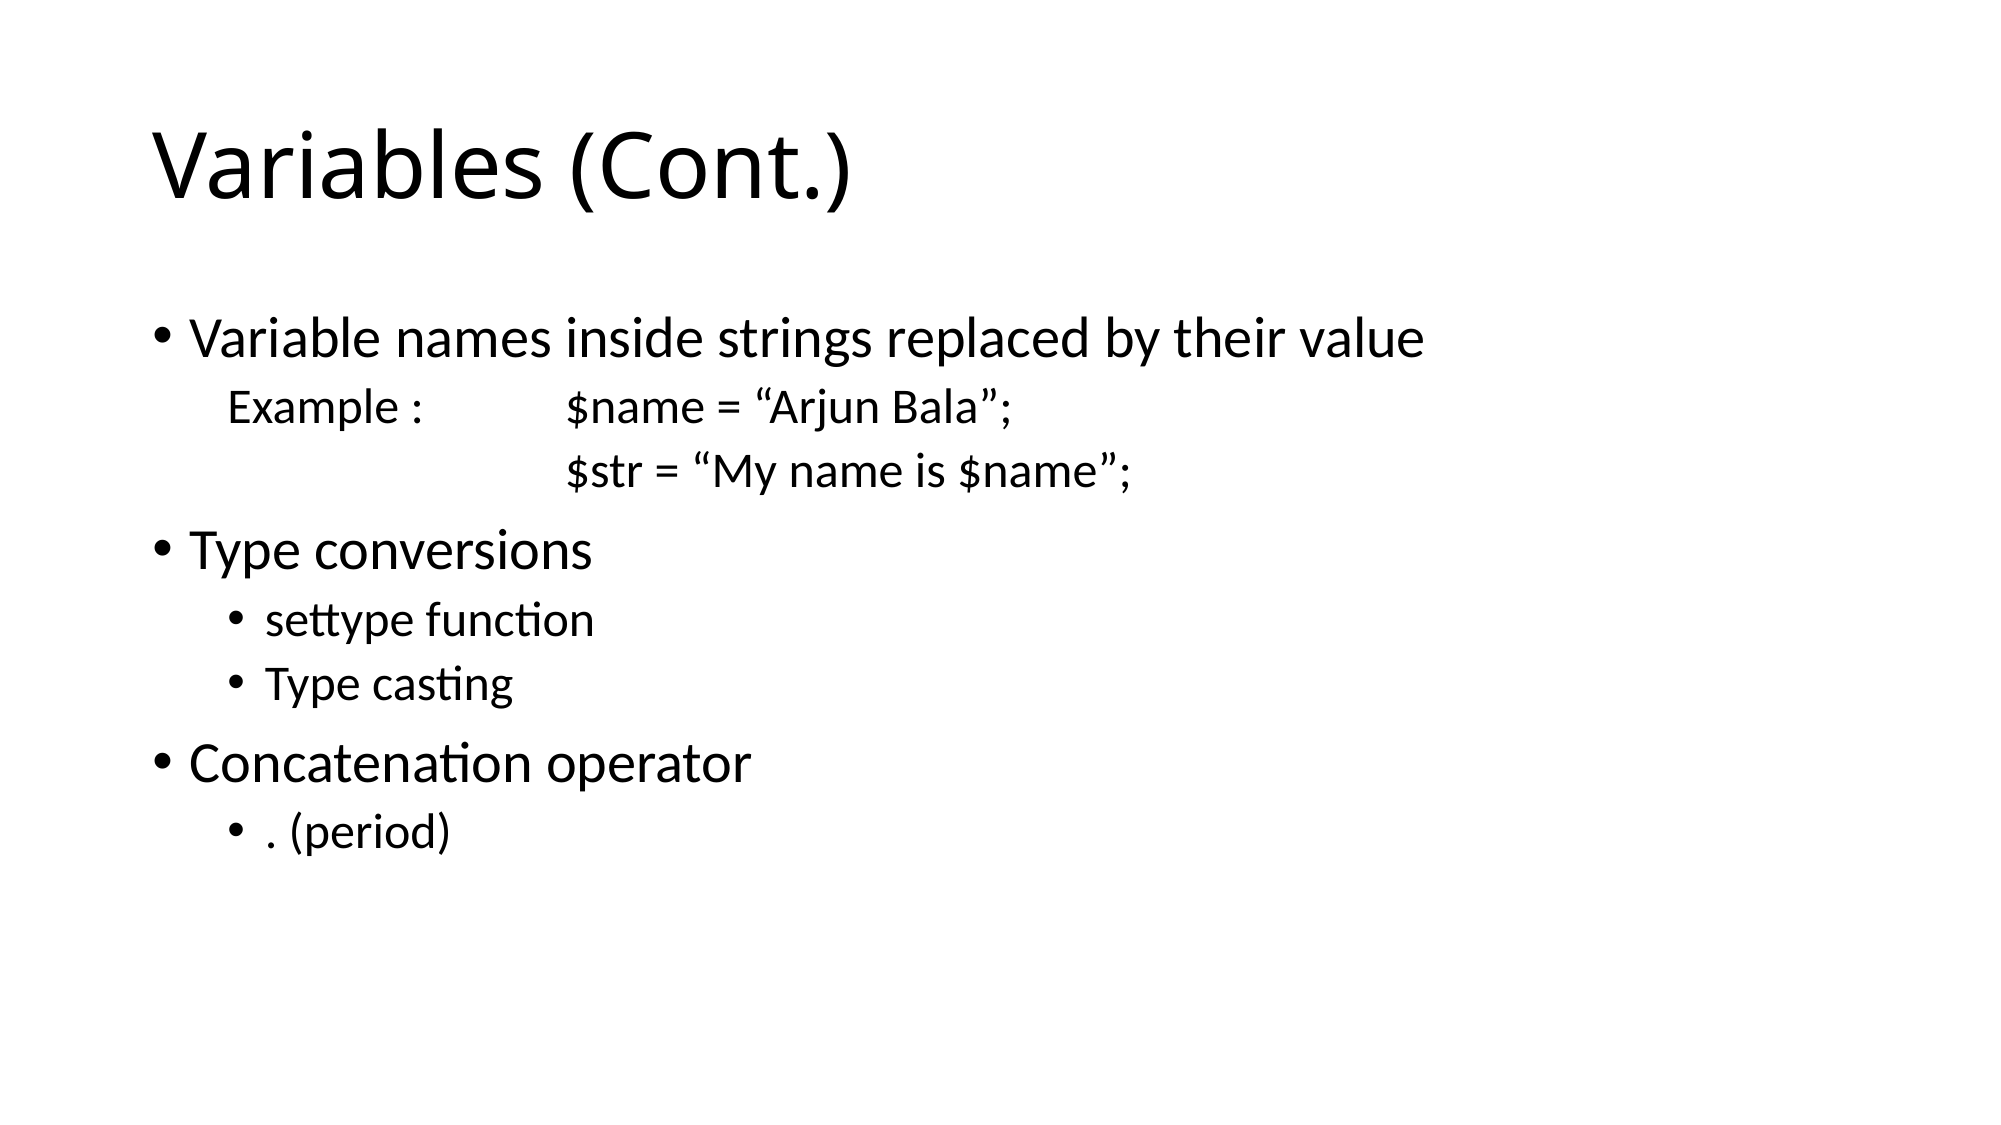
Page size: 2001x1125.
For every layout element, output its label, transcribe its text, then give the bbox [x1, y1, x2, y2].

list Variable names inside strings replaced by their value Example : $name = “Arjun Bala”; $str = “My name is $name”; Type conversions settype function Type casting Concatenation operator . (period) [137, 299, 1863, 1014]
title Variables (Cont.) [137, 59, 1863, 278]
